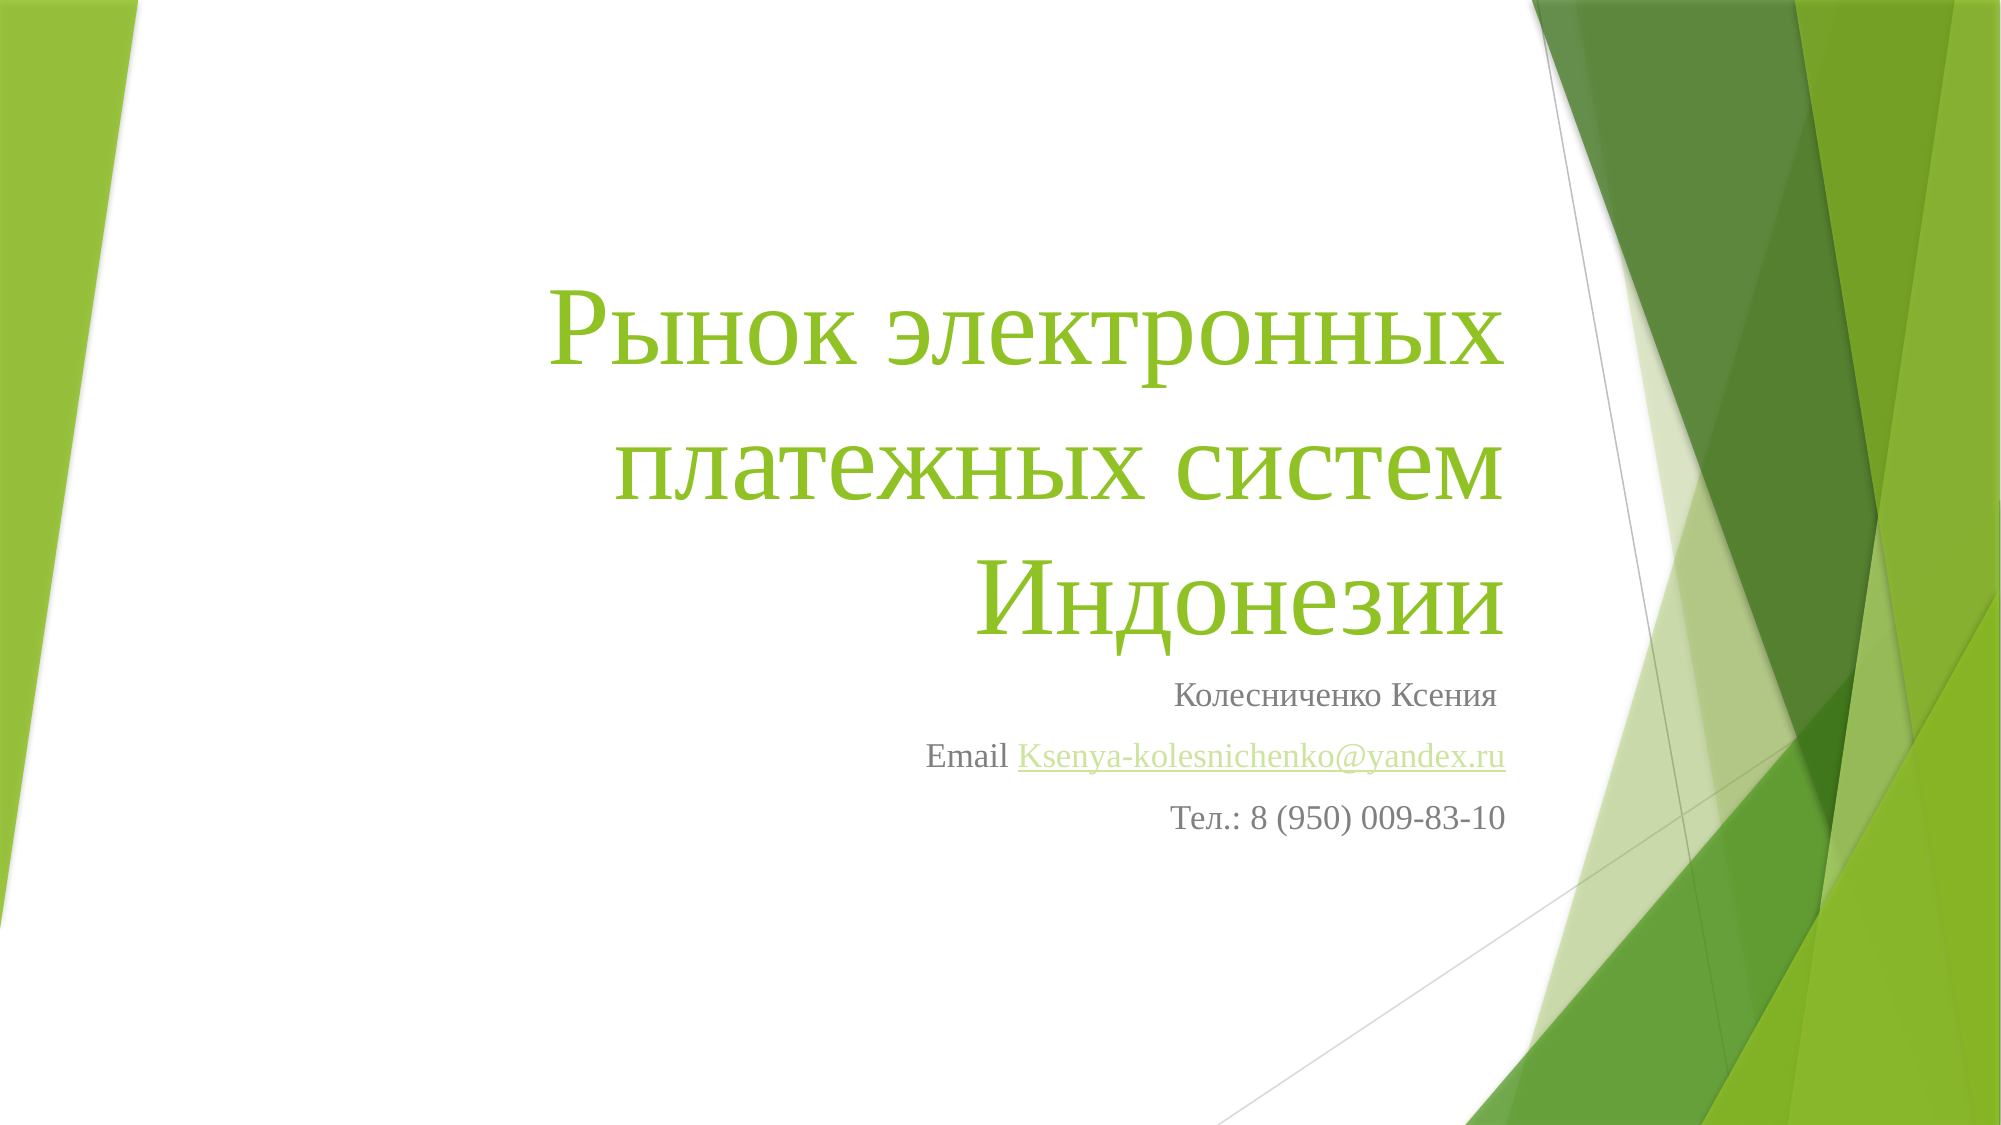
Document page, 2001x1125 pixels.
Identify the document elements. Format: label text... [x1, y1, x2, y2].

subtitle Колесниченко Ксения Email Ksenya-kolesnichenko@yandex.ru Тел.: 8 (950) 009-83-10 [247, 664, 1522, 845]
title Рынок электронных платежных систем Индонезии [247, 232, 1522, 664]
